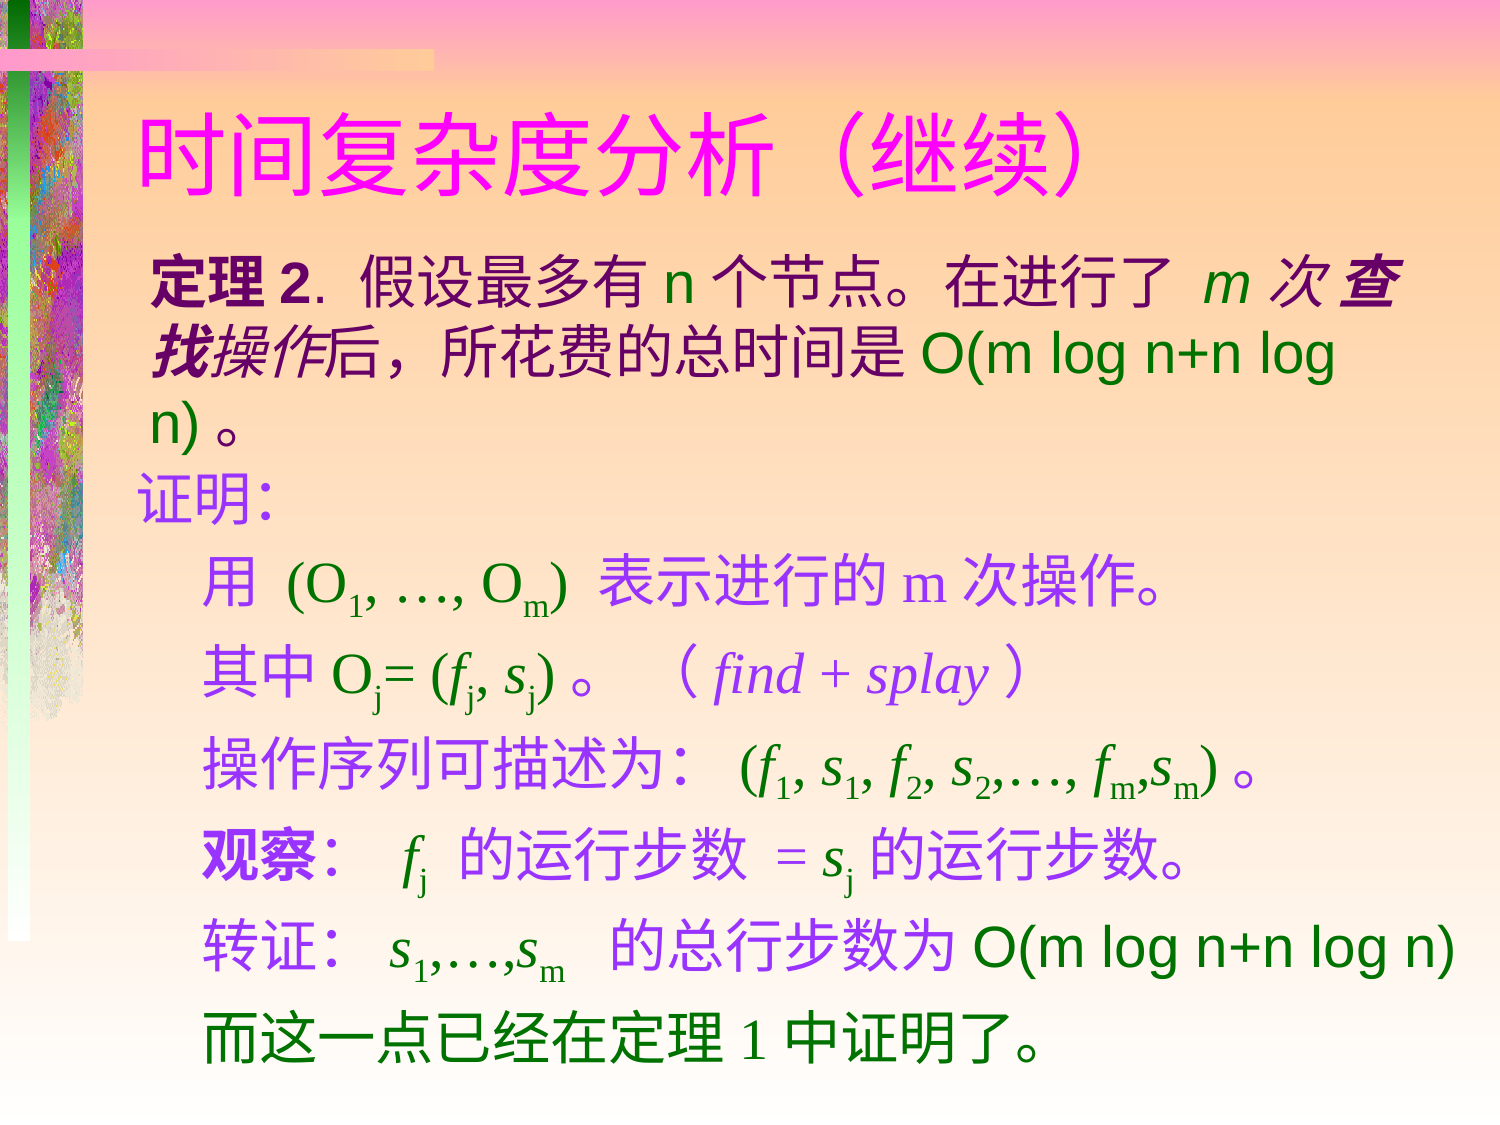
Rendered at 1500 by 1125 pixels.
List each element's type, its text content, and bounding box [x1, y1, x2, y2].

picture [0, 0, 9, 50]
picture [29, 0, 83, 50]
title 时间复杂度分析（继续） [120, 85, 1396, 222]
picture [29, 71, 83, 821]
text_box 证明： 用 (O1, …, Om) 表示进行的m次操作。 其中Oj= (fj, sj)。 （find + splay） 操作序列可描述为：(f1, s1, f2, s2,…, fm,sm)。 观察： fj 的运行步数 = sj的运行步数。 转证：s1,…,sm 的总行步数为O(m log n+n log n) 而这一点已经在定理1中证明了。 [120, 454, 1482, 988]
picture [0, 71, 9, 821]
list 定理2. 假设最多有n个节点。在进行了 m次 查找操作后，所花费的总时间是O(m log n+n log n)。 [134, 237, 1434, 413]
